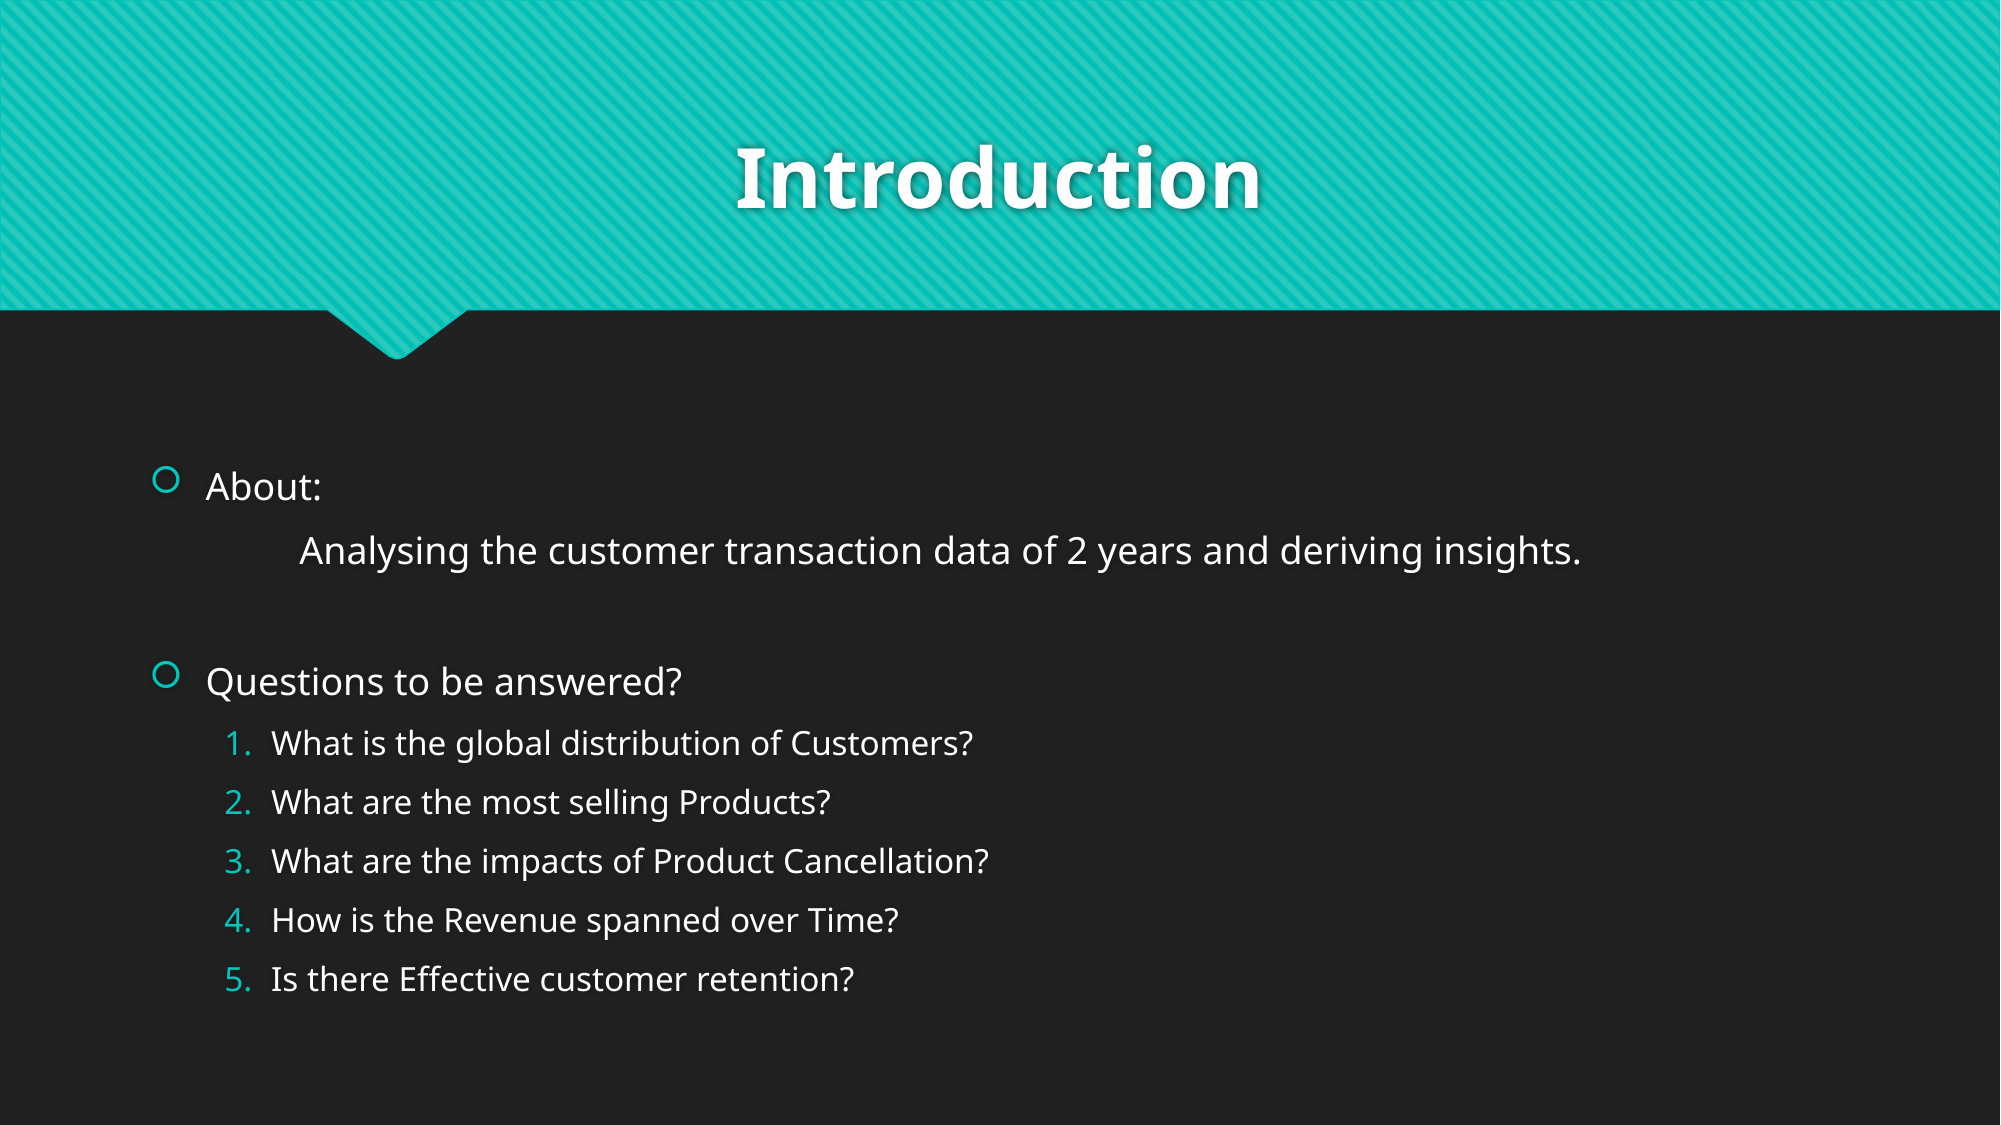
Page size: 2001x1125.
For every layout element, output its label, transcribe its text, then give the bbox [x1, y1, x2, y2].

title Introduction [132, 73, 1868, 233]
list About: Analysing the customer transaction data of 2 years and deriving insights. Questions to be answered? What is the global distribution of Customers? What are the most selling Products? What are the impacts of Product Cancellation? How is the Revenue spanned over Time? Is there Effective customer retention? [134, 364, 1921, 1096]
